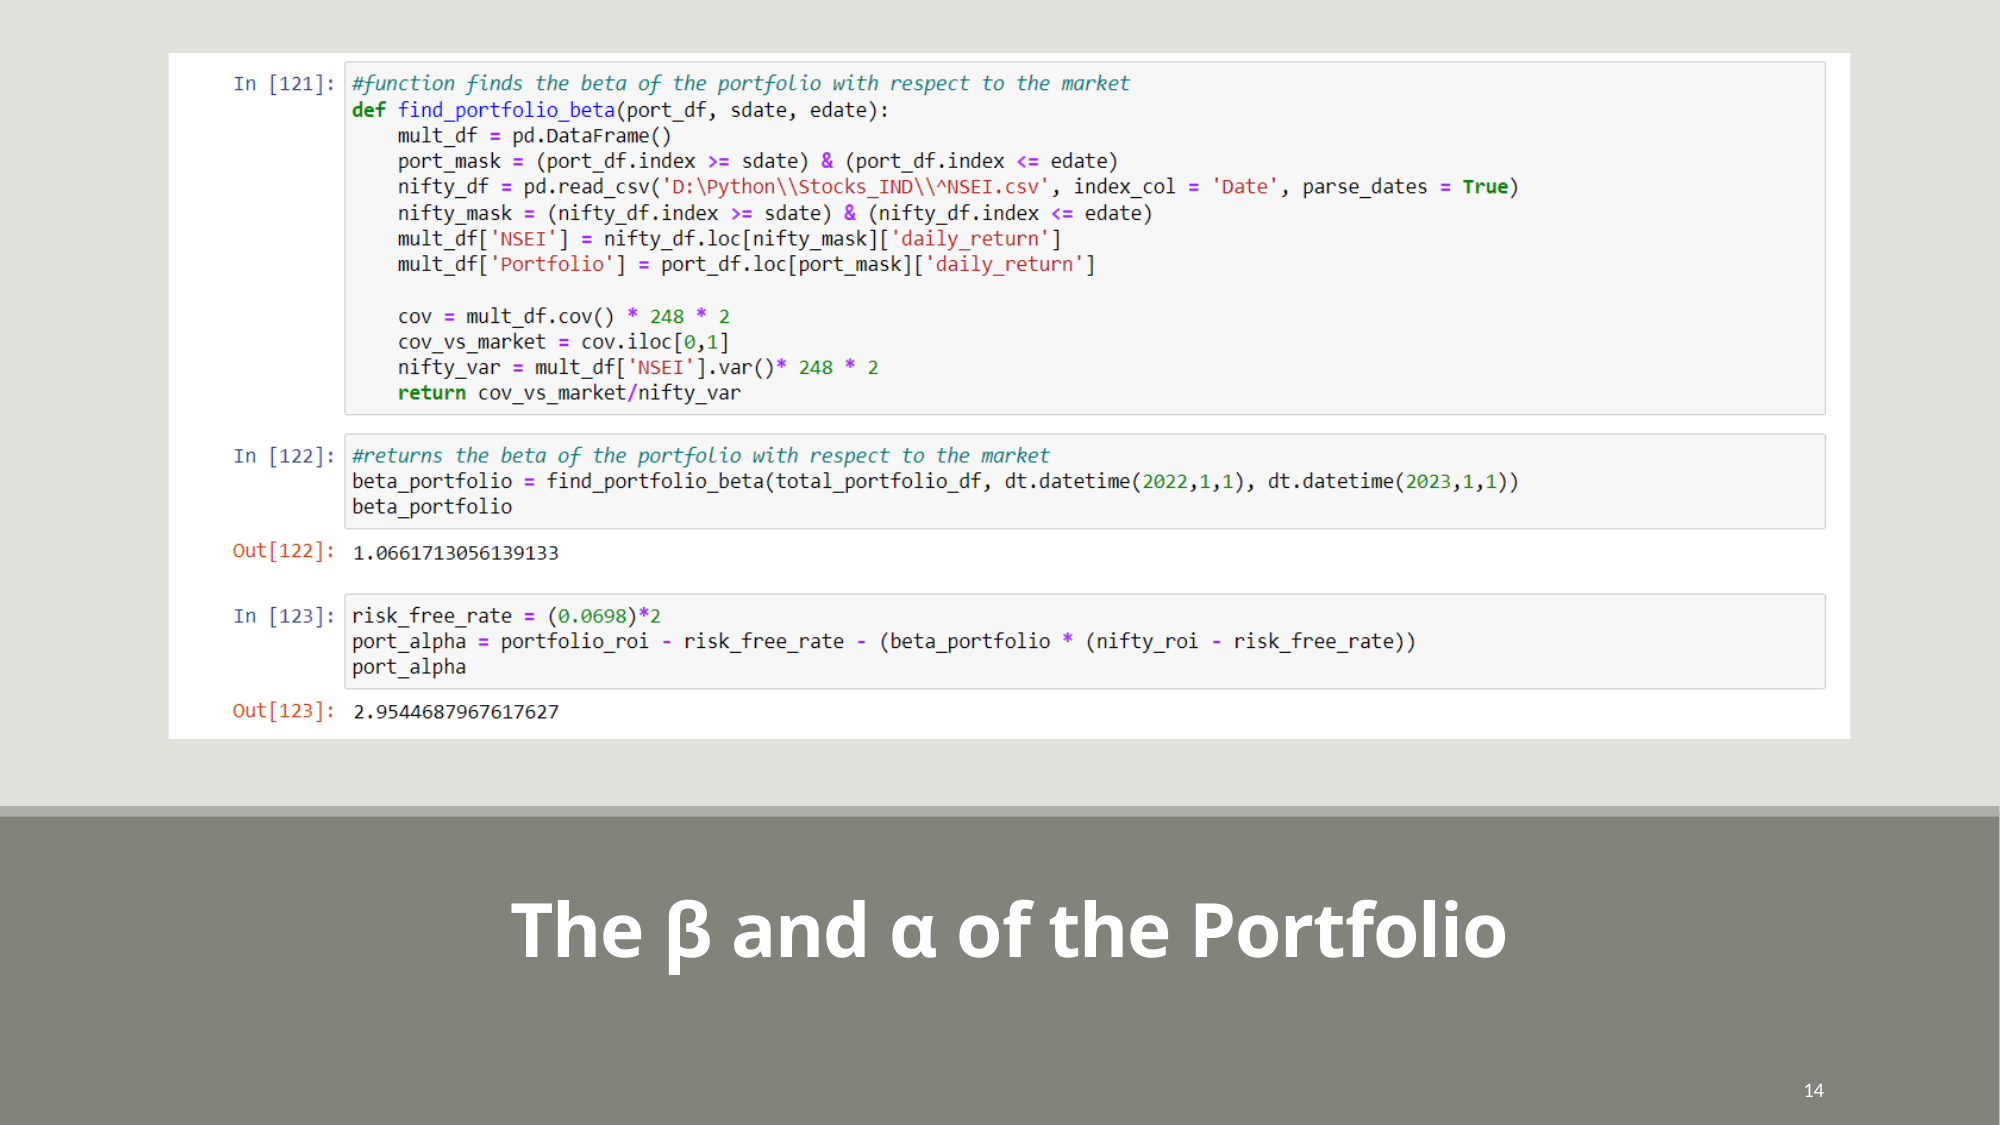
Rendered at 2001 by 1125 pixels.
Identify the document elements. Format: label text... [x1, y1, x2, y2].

slide_number 14 [1624, 1059, 1840, 1120]
picture [168, 53, 1851, 739]
title The β and α of the Portfolio [180, 850, 1839, 973]
